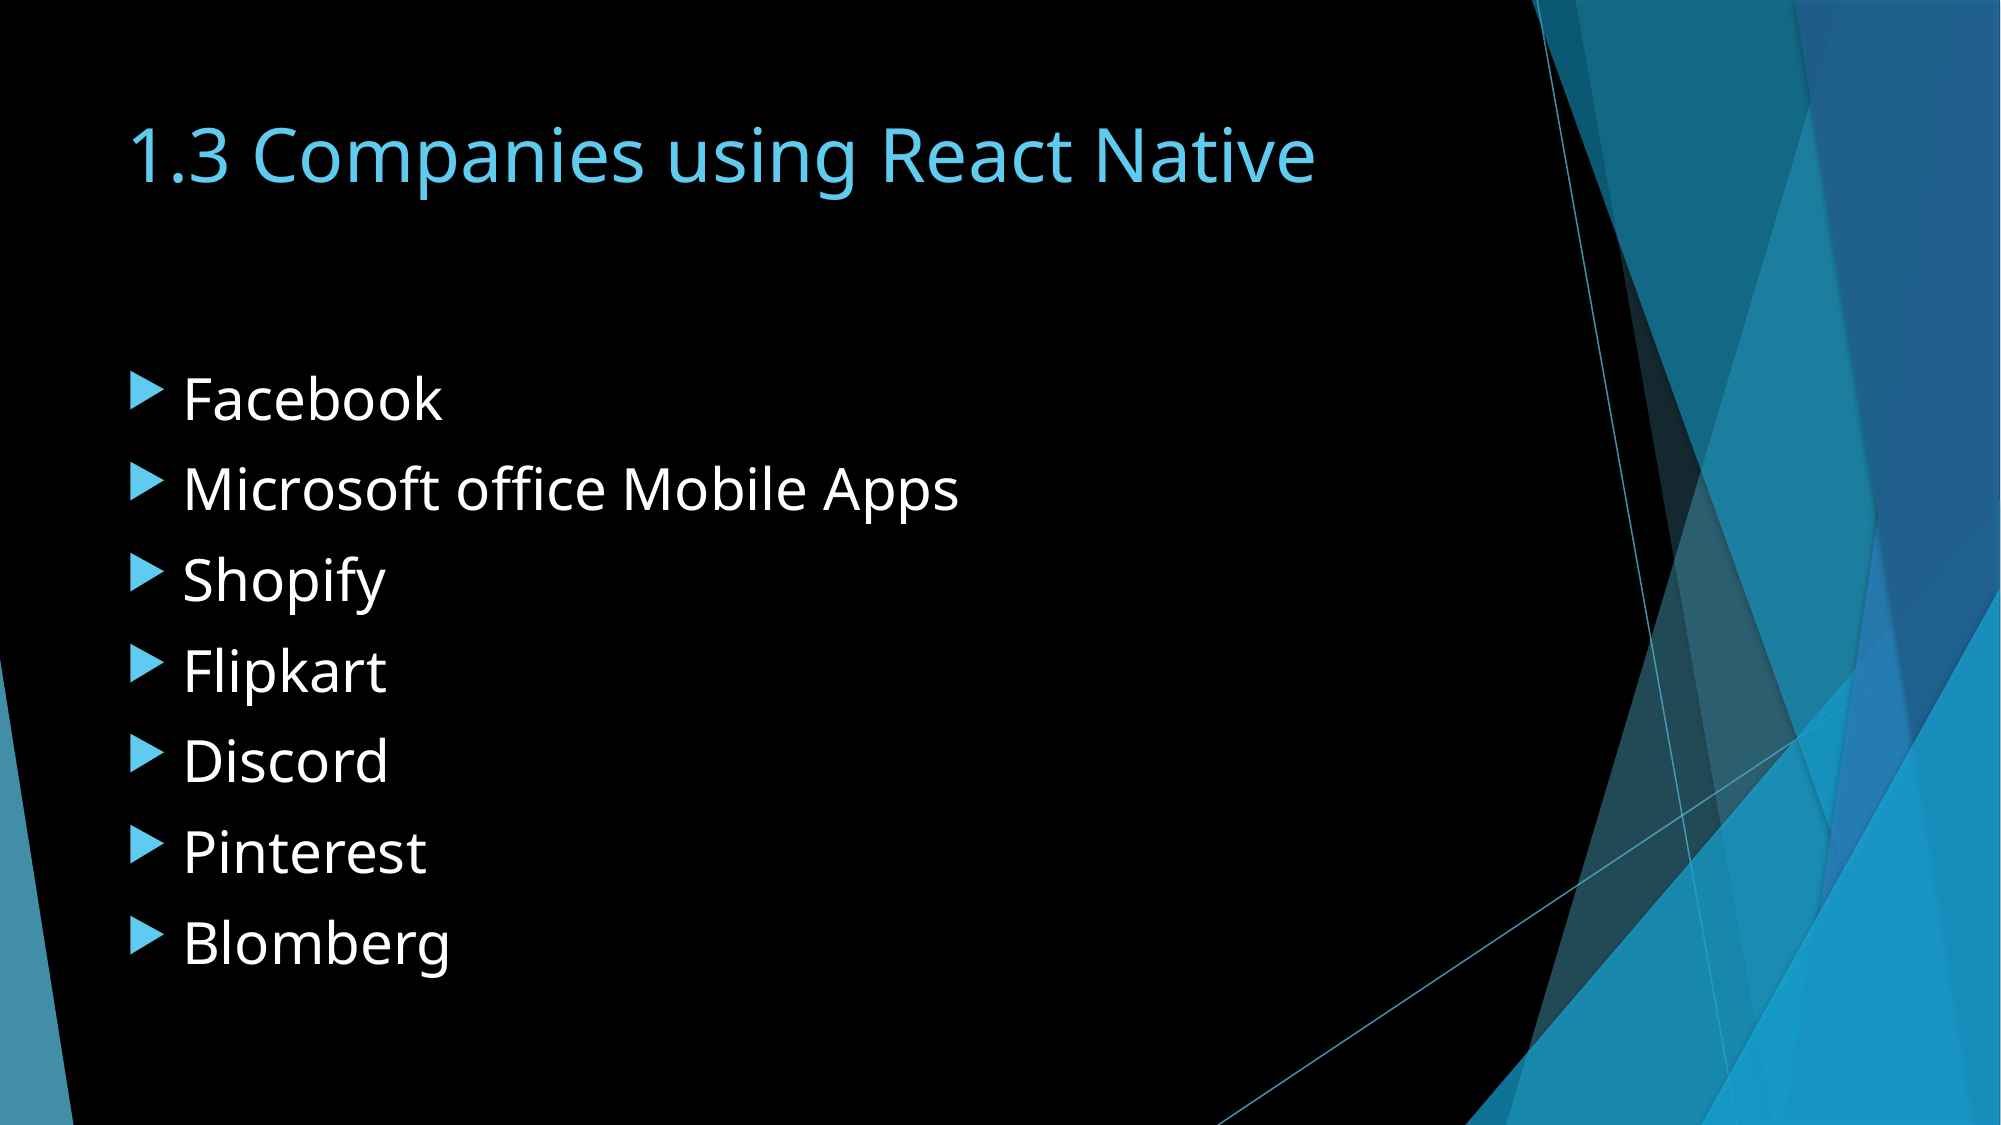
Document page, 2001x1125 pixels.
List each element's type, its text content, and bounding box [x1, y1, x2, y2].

title 1.3 Companies using React Native [111, 99, 1522, 317]
list Facebook Microsoft office Mobile Apps Shopify Flipkart Discord Pinterest Blomberg [111, 354, 1522, 992]
